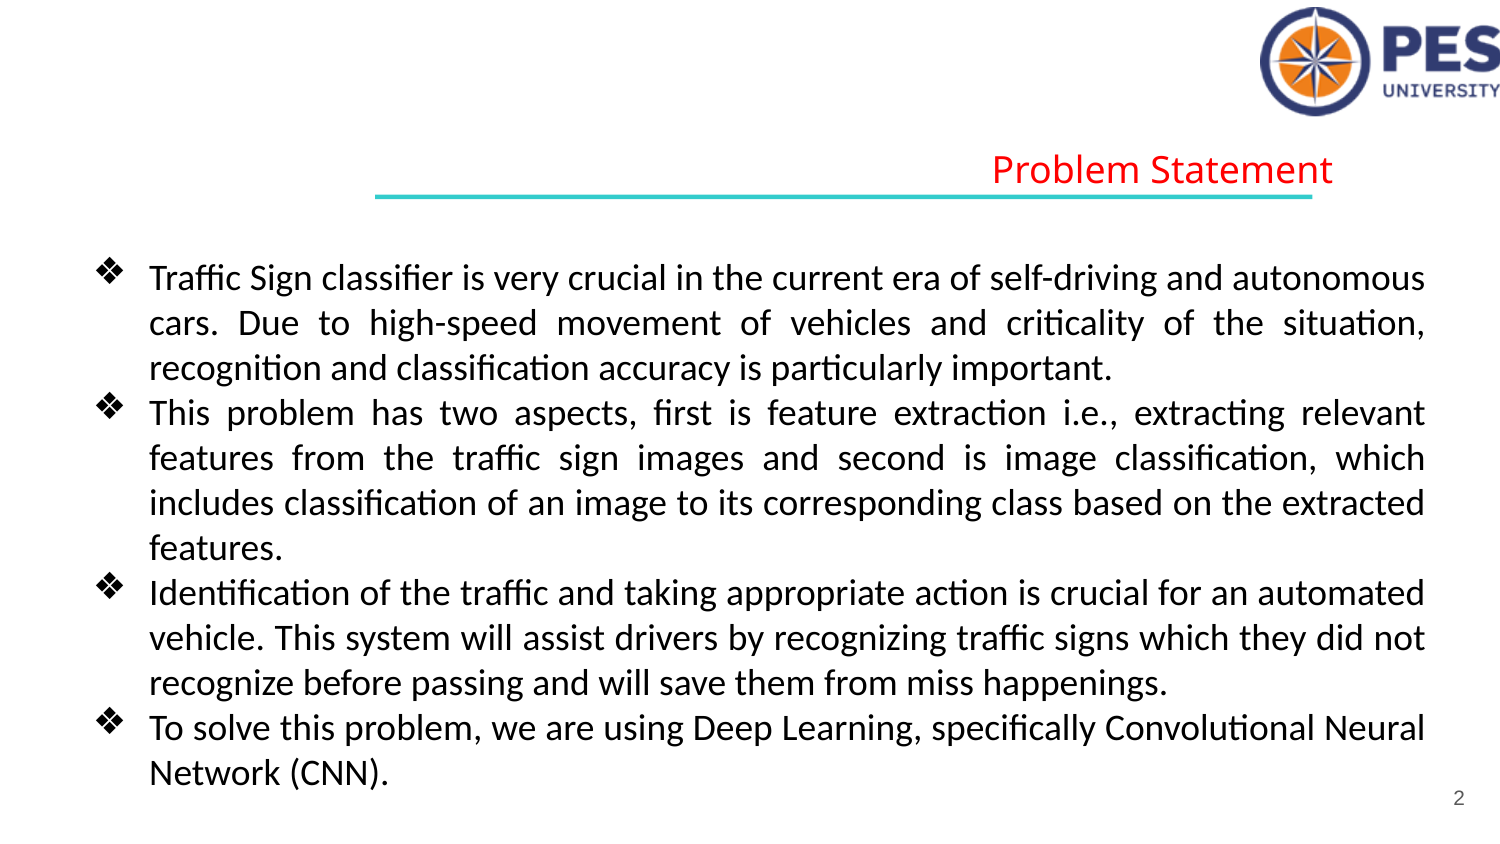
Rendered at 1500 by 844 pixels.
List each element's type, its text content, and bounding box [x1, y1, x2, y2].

picture [1260, 6, 1500, 120]
text_box Traffic Sign classifier is very crucial in the current era of self-driving and autonomous cars. Due to high-speed movement of vehicles and criticality of the situation, recognition and classification accuracy is particularly important. This problem has two aspects, first is feature extraction i.e., extracting relevant features from the traffic sign images and second is image classification, which includes classification of an image to its corresponding class based on the extracted features. Identification of the traffic and taking appropriate action is crucial for an automated vehicle. This system will assist drivers by recognizing traffic signs which they did not recognize before passing and will save them from miss happenings. To solve this problem, we are using Deep Learning, specifically Convolutional Neural Network (CNN). [62, 246, 1439, 763]
text_box Problem Statement [0, 140, 1500, 242]
slide_number ‹#› [1389, 764, 1480, 830]
